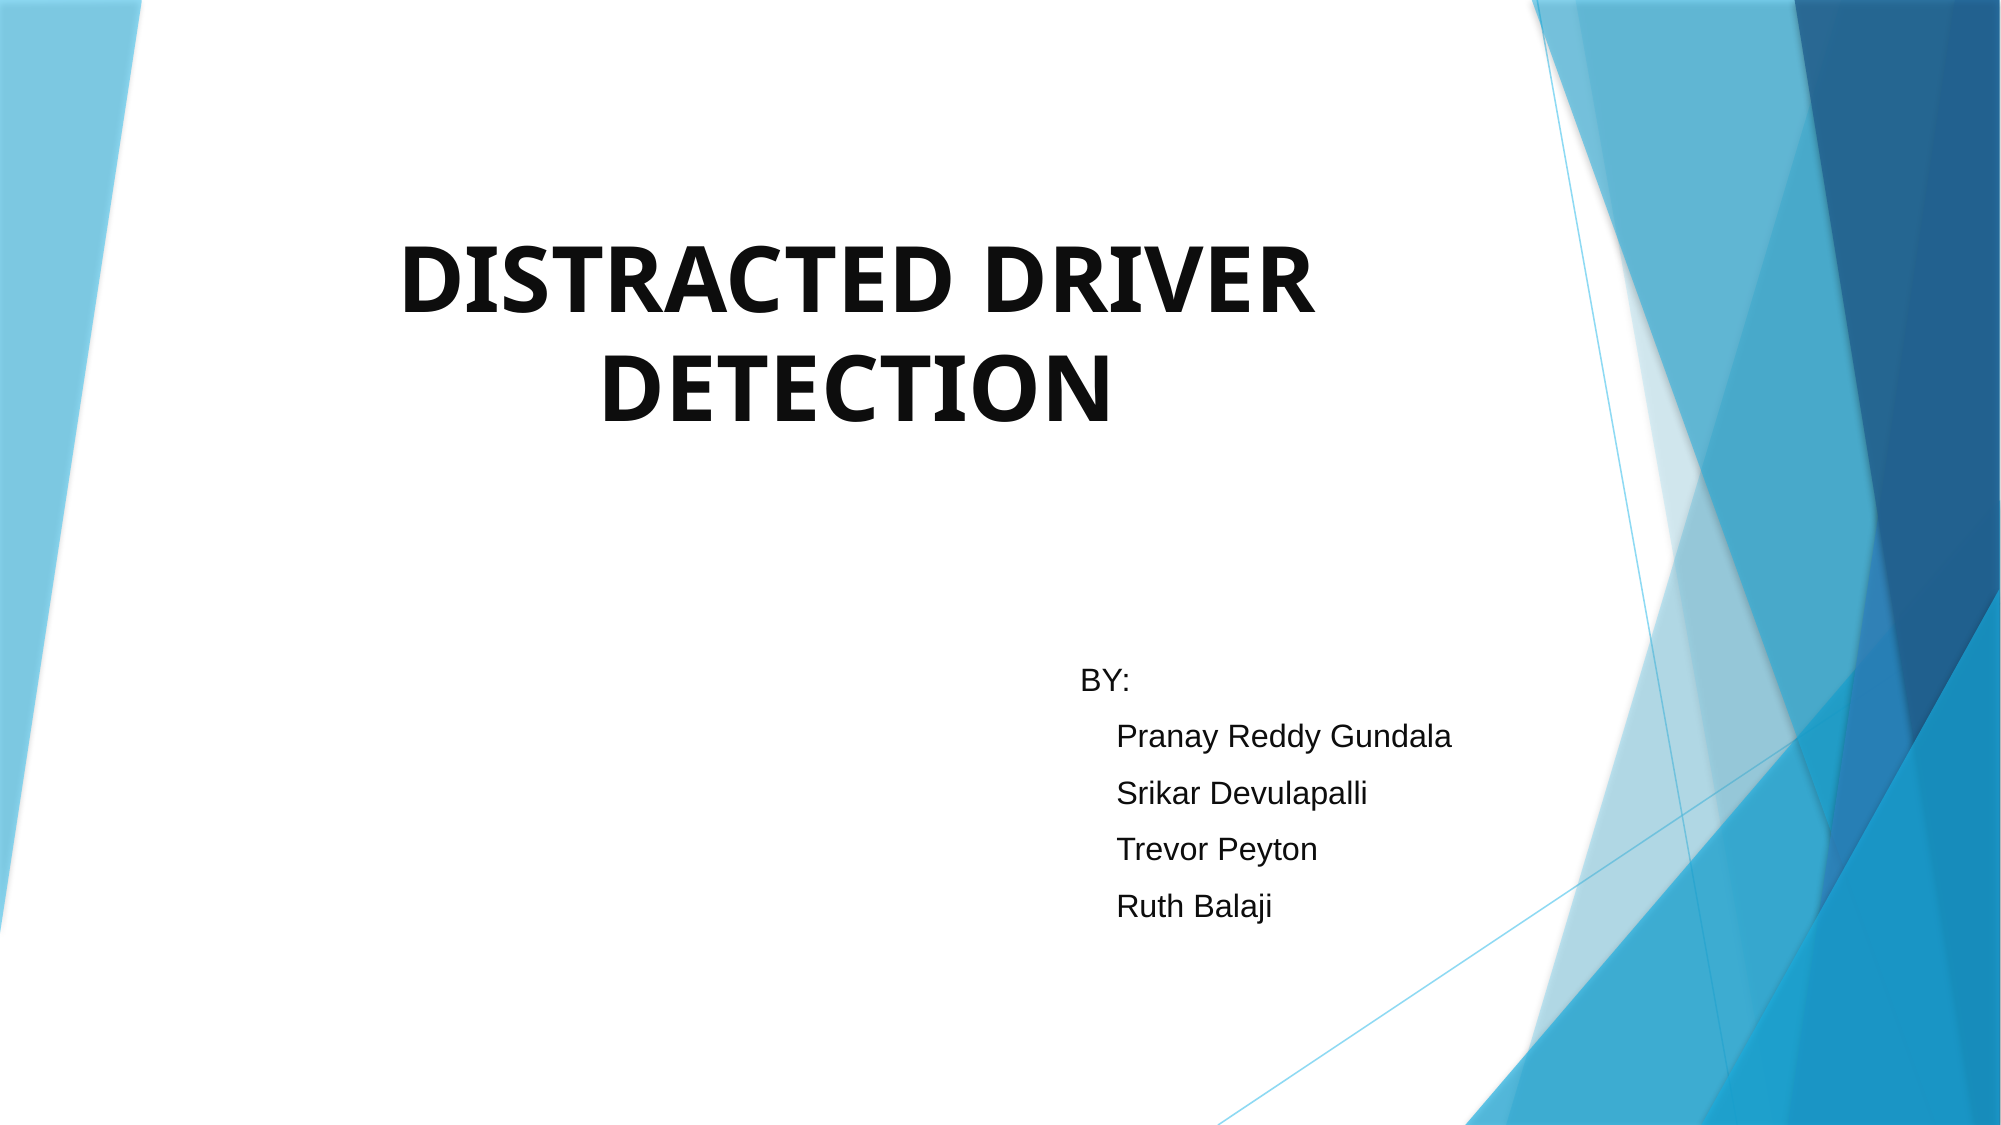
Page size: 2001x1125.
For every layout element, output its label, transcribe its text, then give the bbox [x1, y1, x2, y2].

subtitle BY: Pranay Reddy Gundala Srikar Devulapalli Trevor Peyton Ruth Balaji [1065, 651, 1565, 934]
title DISTRACTED DRIVER DETECTION [150, 306, 1565, 448]
